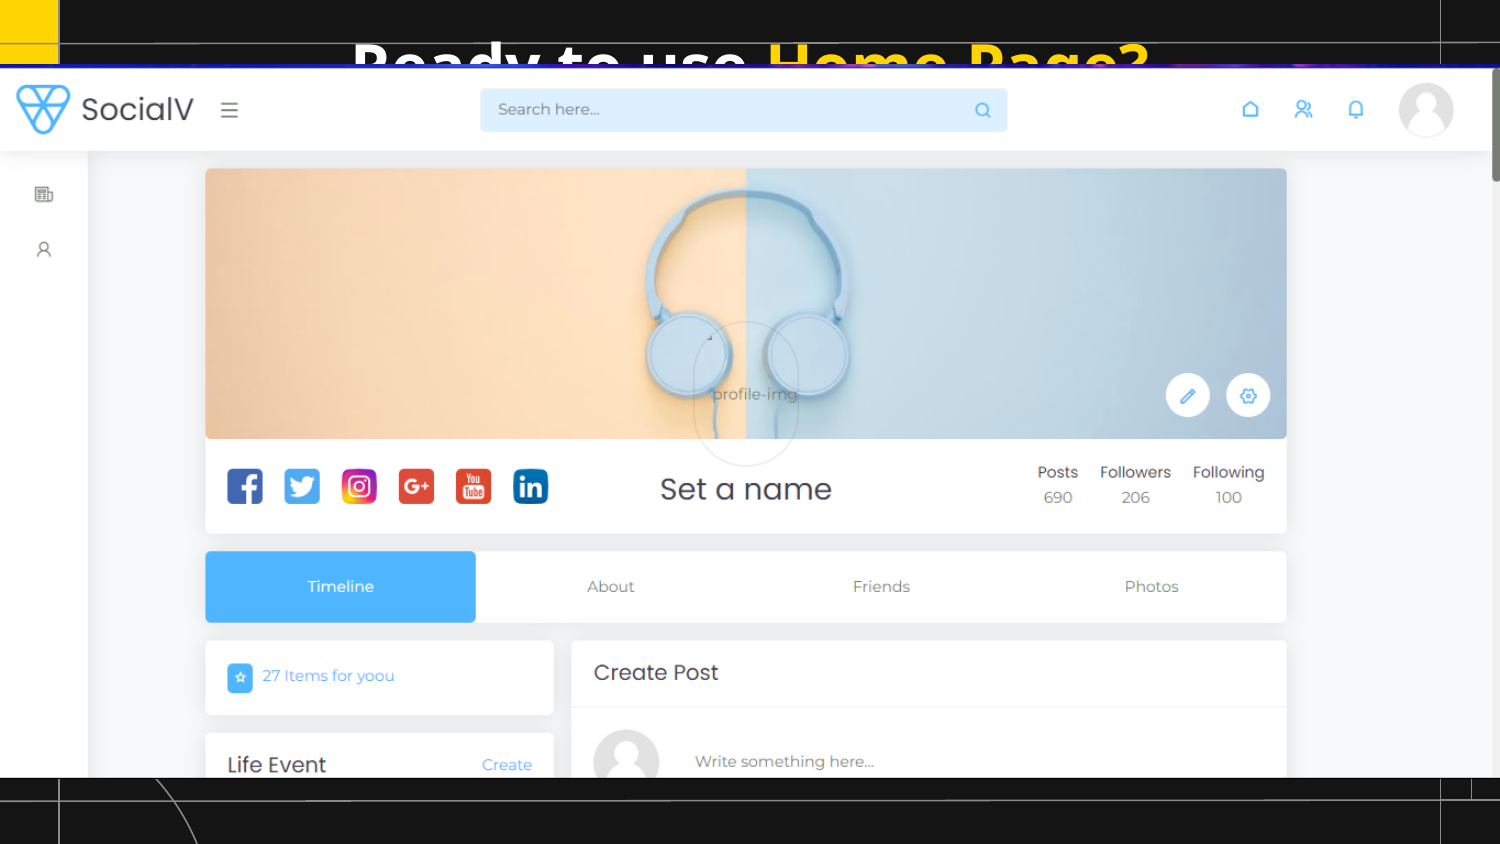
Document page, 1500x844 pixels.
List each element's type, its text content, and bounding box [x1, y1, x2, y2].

picture [0, 64, 1500, 780]
title Ready to use Home Page? [118, 12, 1382, 63]
